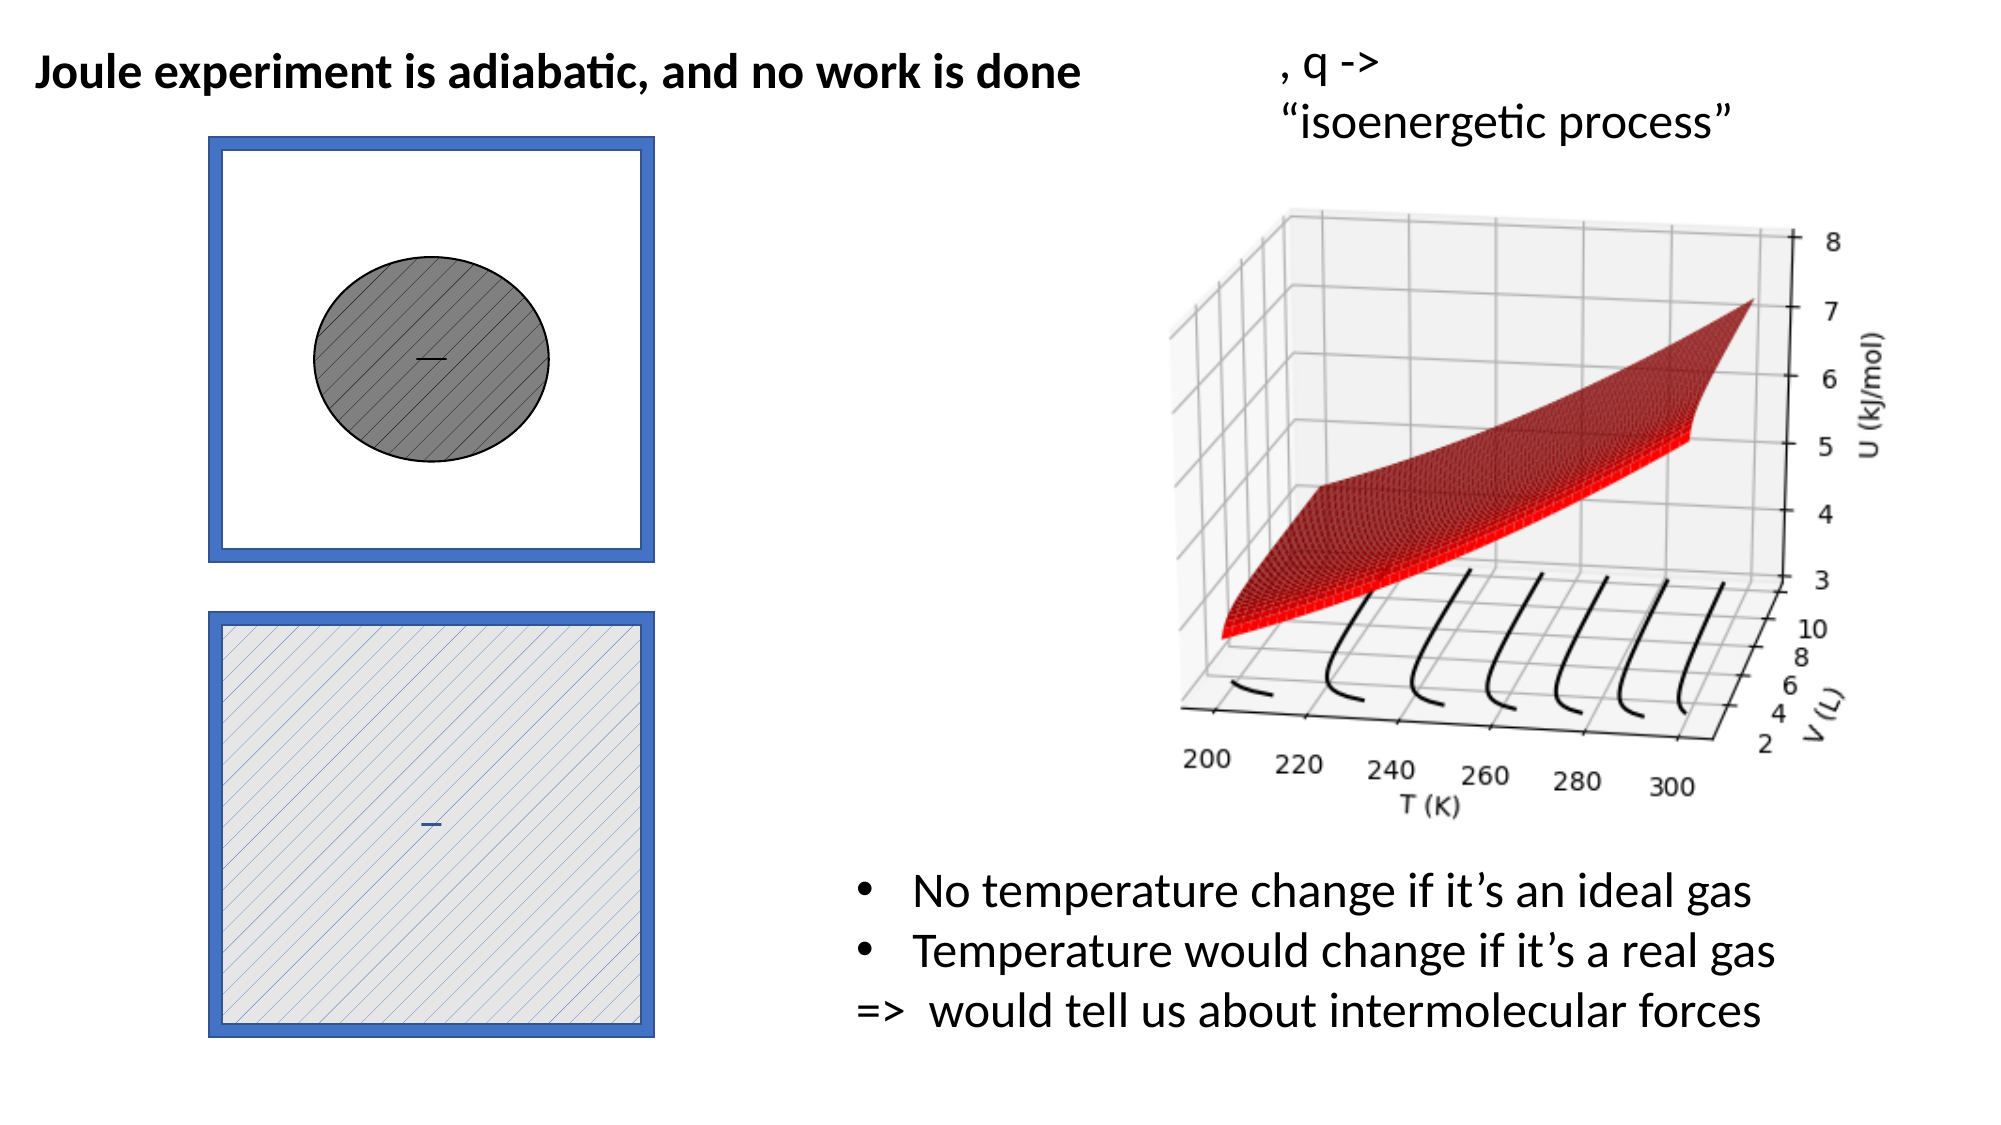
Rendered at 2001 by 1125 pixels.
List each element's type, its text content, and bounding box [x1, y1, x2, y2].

text_box Joule experiment is adiabatic, and no work is done [20, 31, 1912, 106]
picture [1102, 167, 1912, 851]
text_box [208, 136, 655, 563]
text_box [208, 611, 655, 1038]
